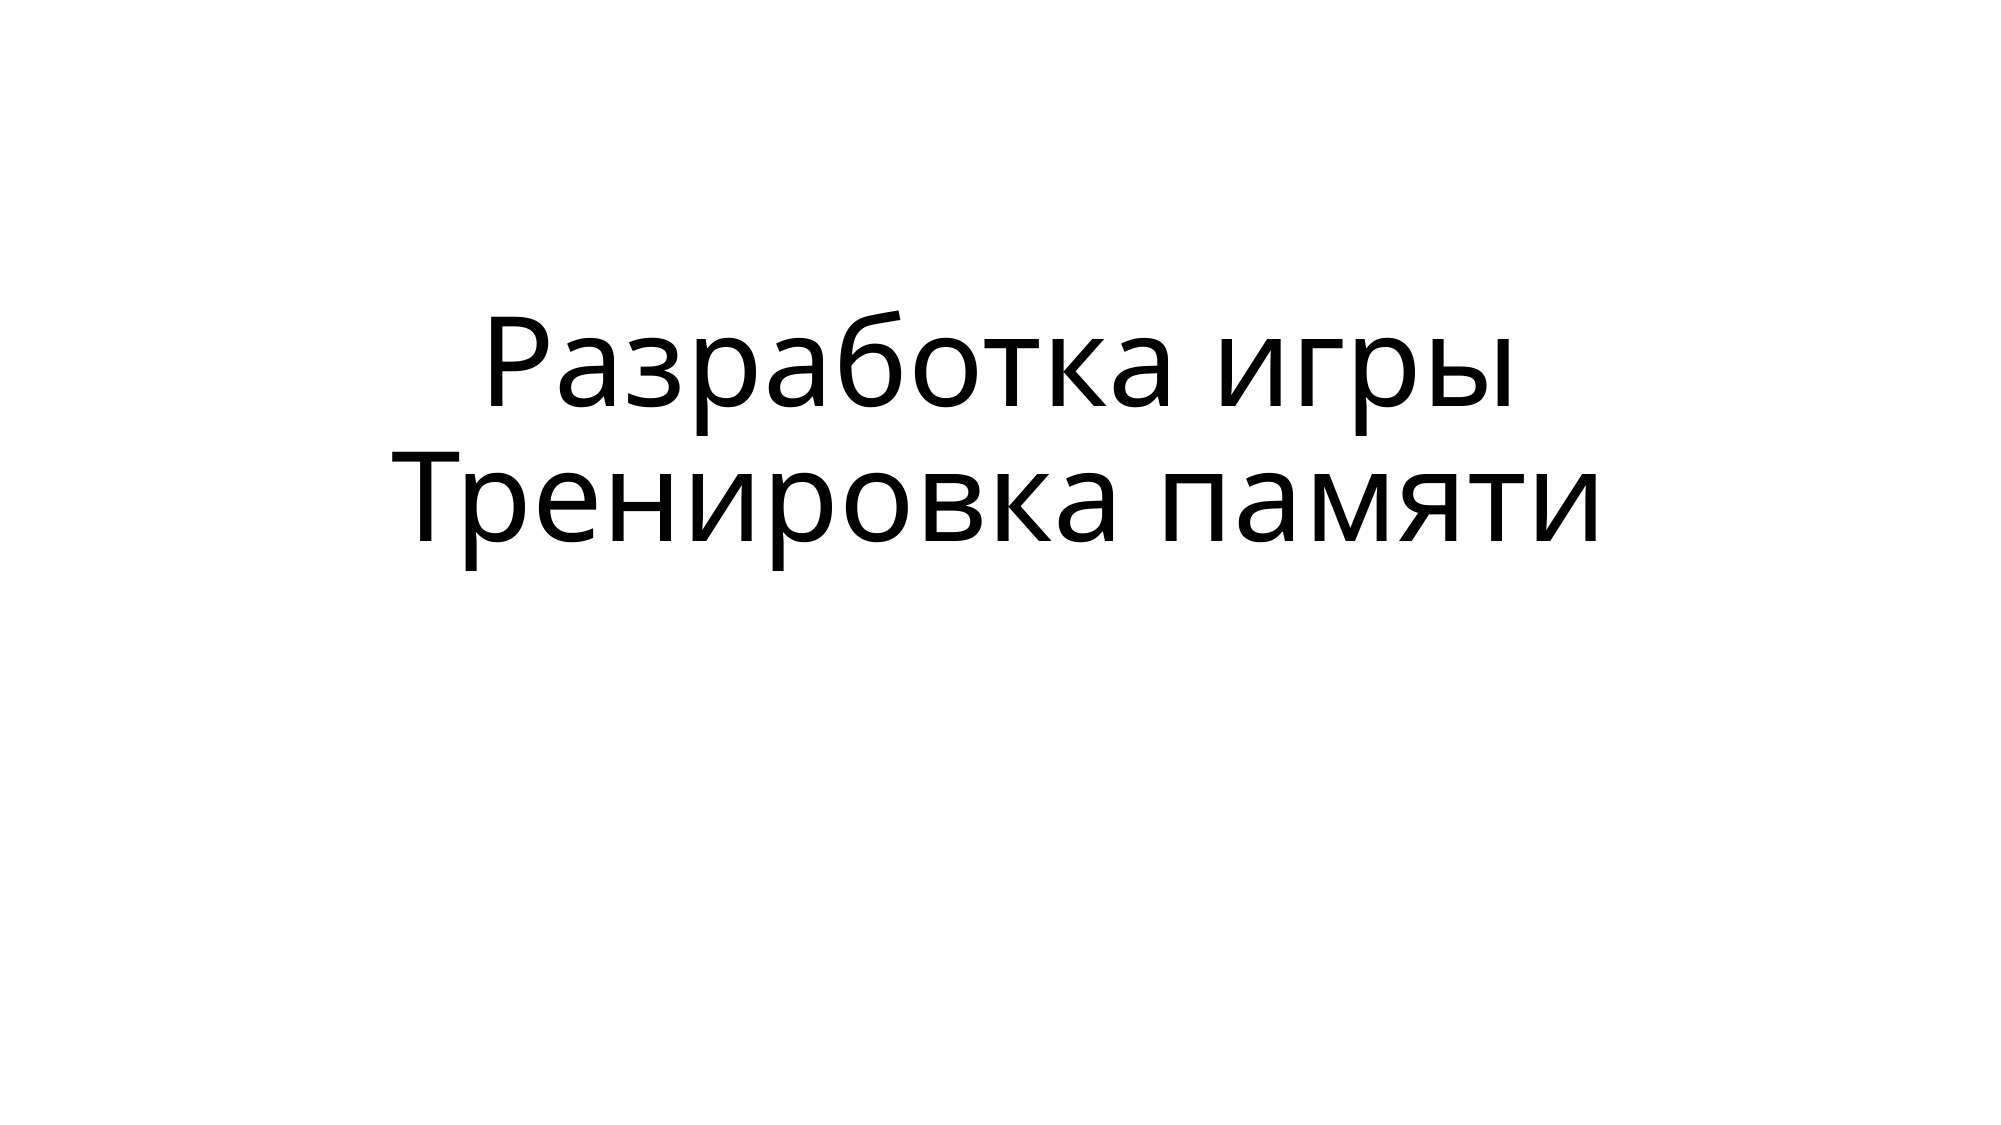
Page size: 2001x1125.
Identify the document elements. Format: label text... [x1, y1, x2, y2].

title Разработка игры Тренировка памяти [249, 184, 1750, 576]
